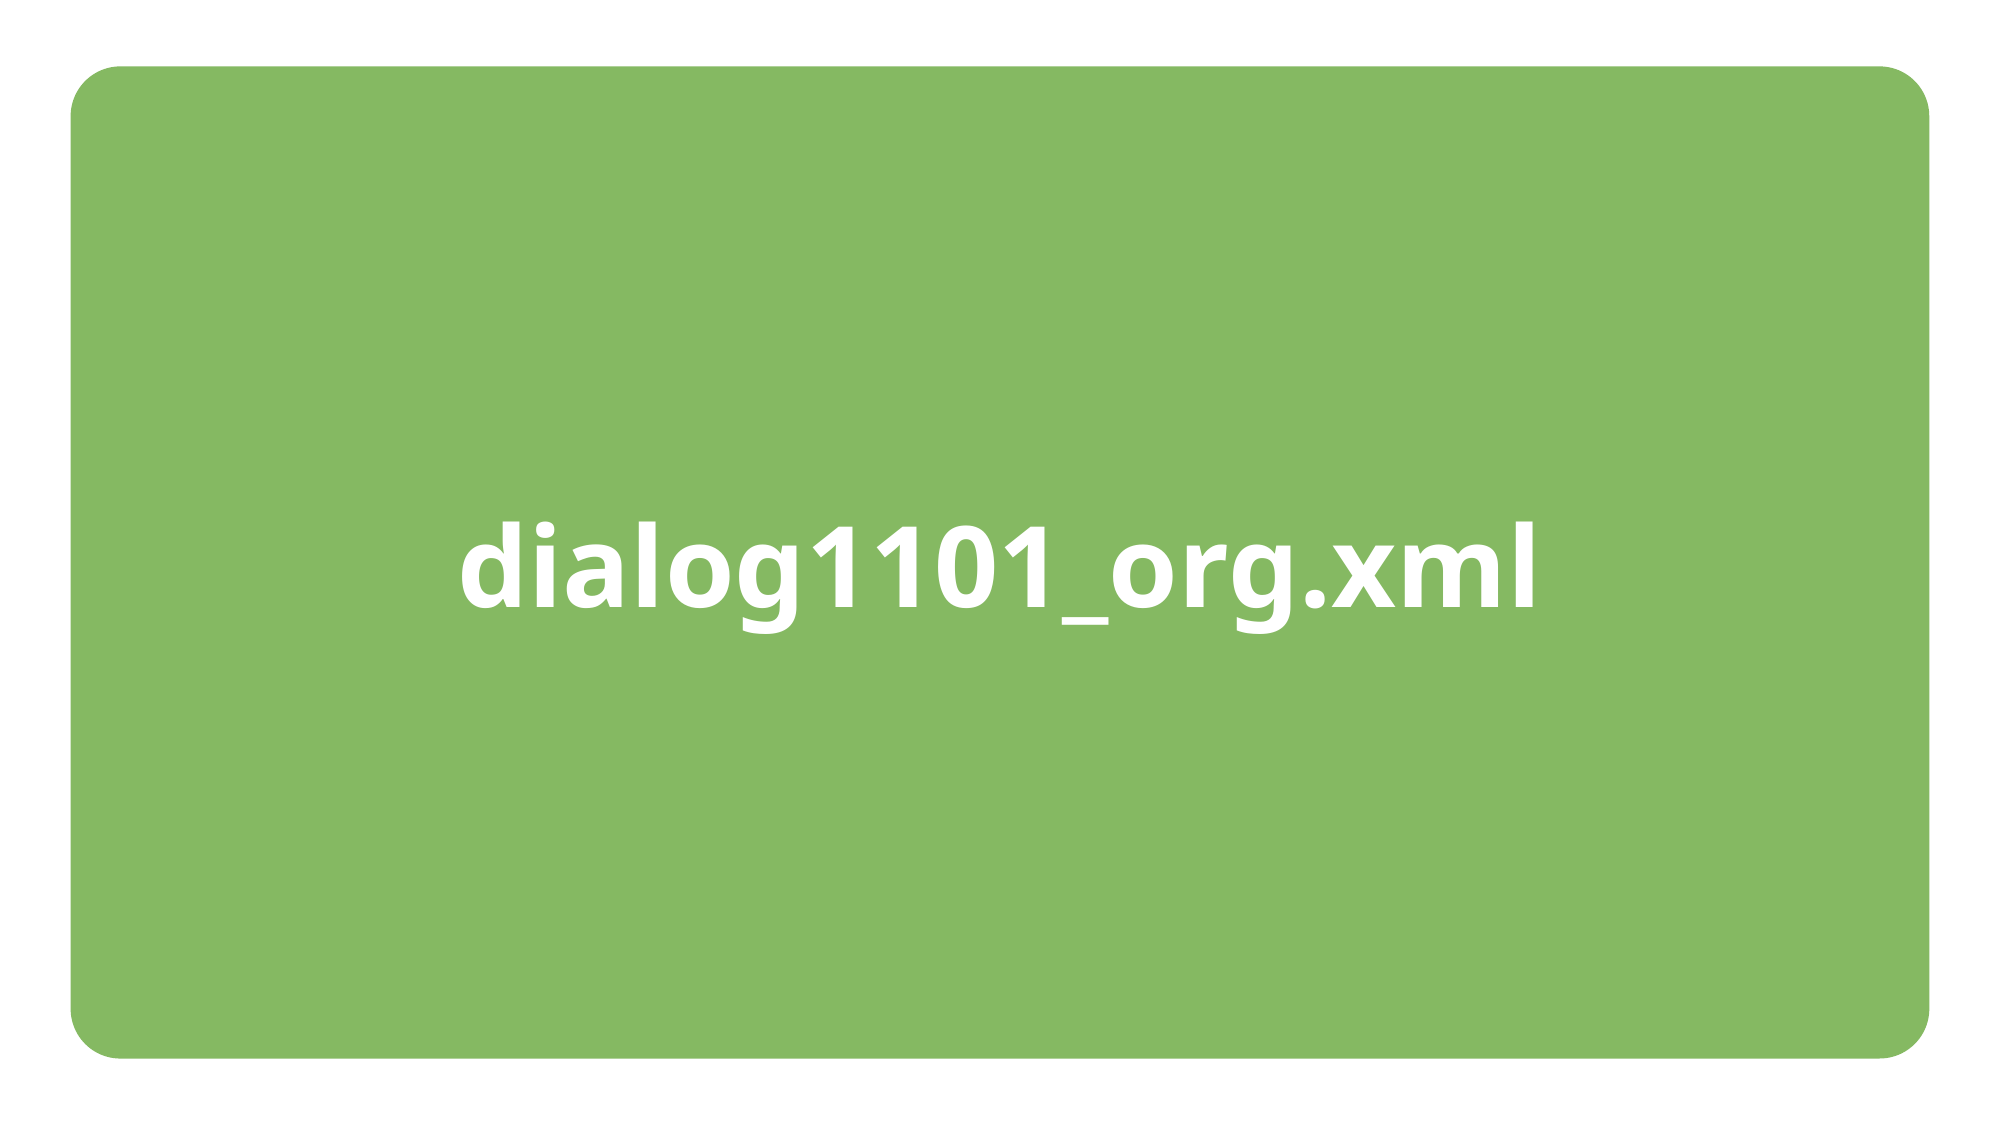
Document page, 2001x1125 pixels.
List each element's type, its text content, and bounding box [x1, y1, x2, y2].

list dialog1101_org.xml [157, 485, 1843, 640]
